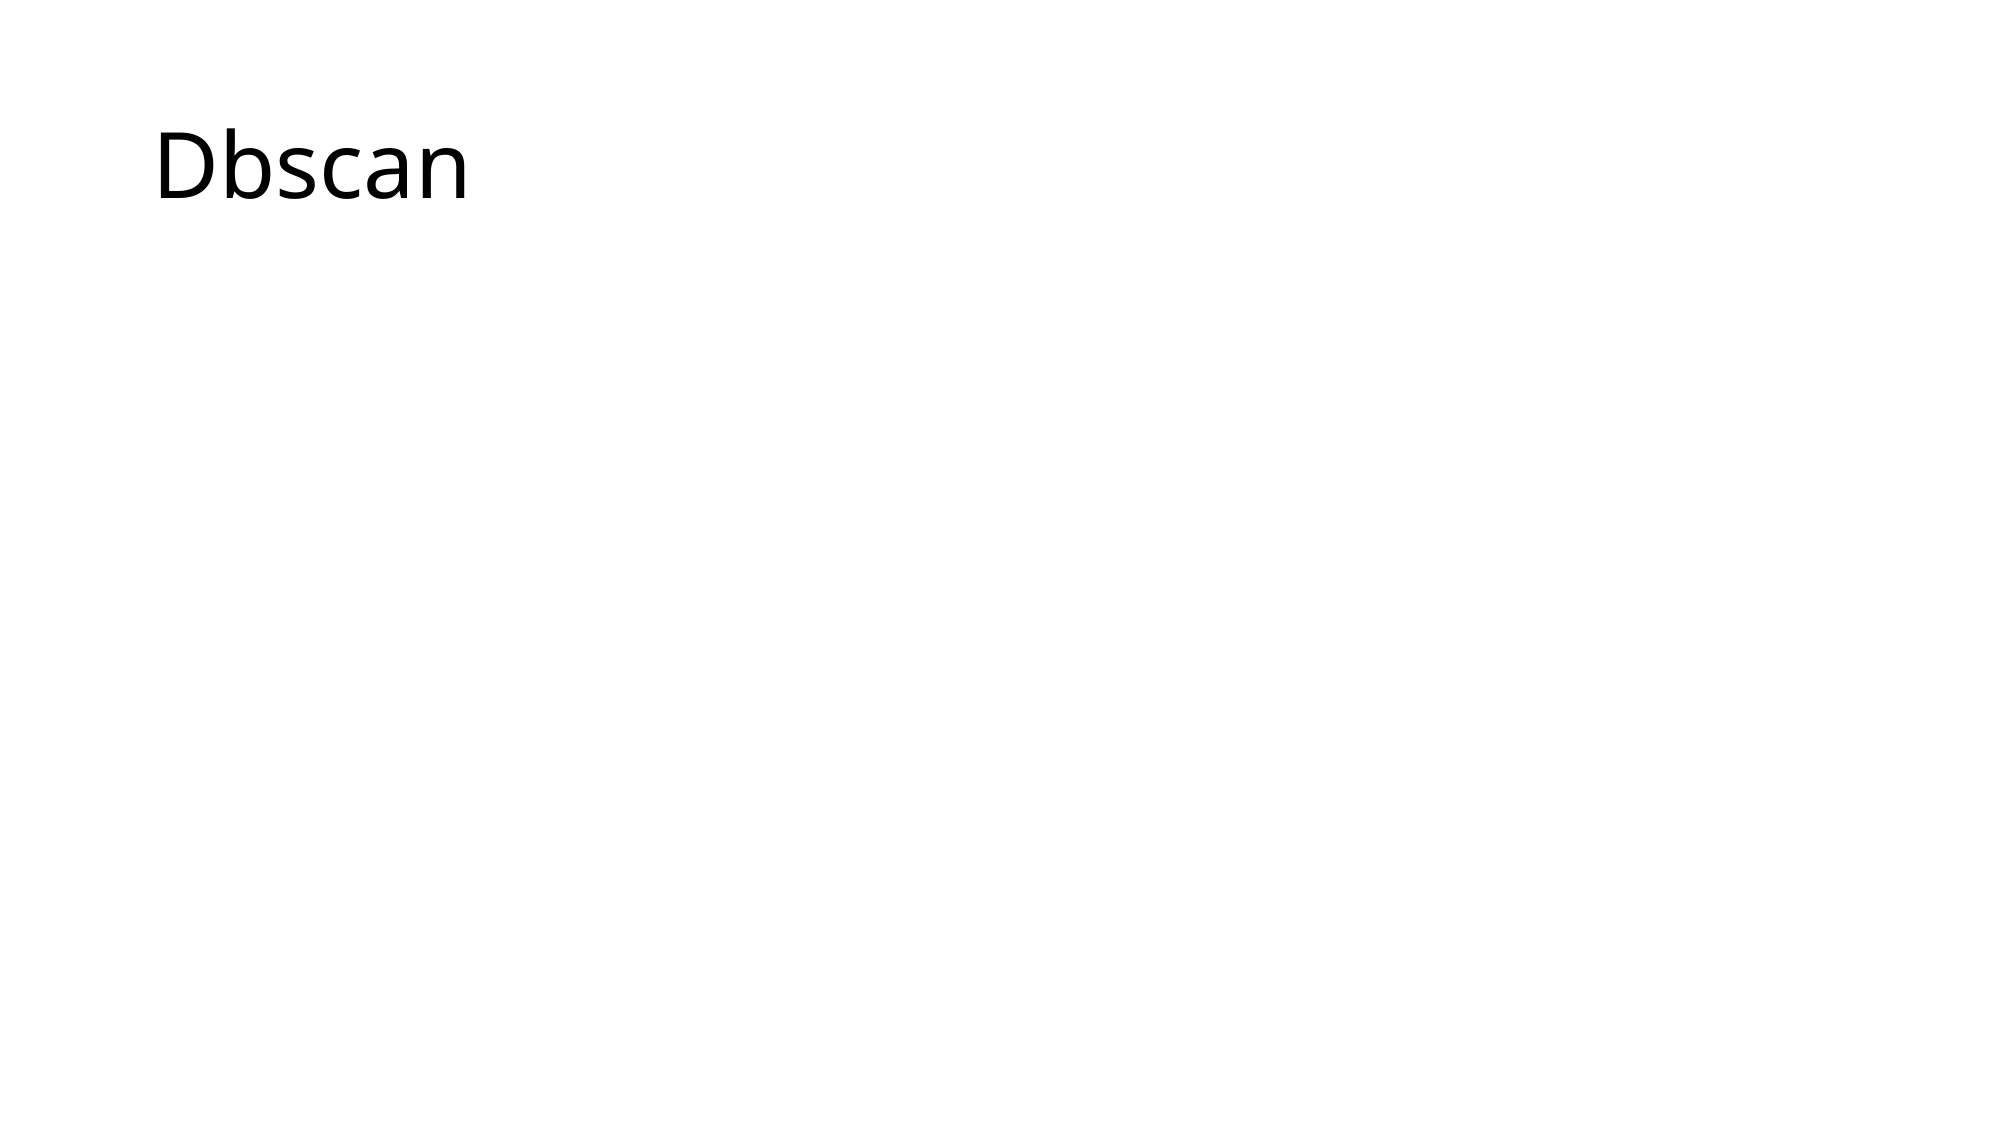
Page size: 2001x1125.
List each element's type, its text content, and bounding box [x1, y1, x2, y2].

title Dbscan [137, 59, 1863, 278]
